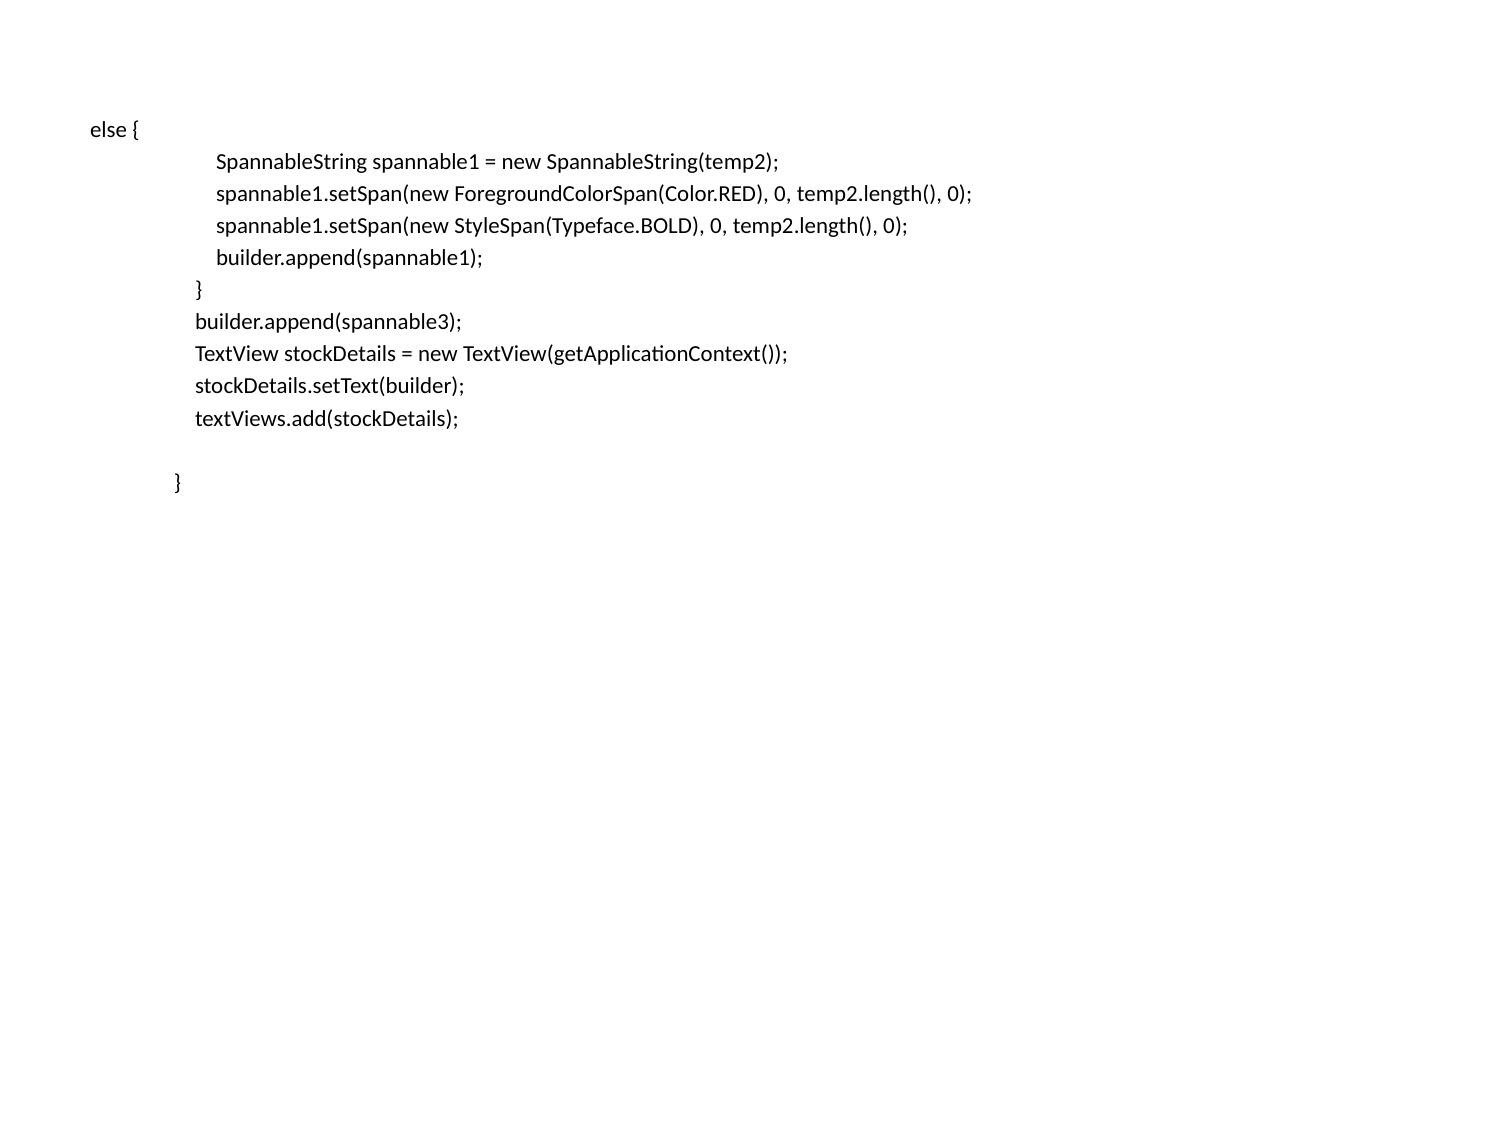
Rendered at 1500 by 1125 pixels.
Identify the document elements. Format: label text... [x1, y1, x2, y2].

list else { SpannableString spannable1 = new SpannableString(temp2); spannable1.setSpan(new ForegroundColorSpan(Color.RED), 0, temp2.length(), 0); spannable1.setSpan(new StyleSpan(Typeface.BOLD), 0, temp2.length(), 0); builder.append(spannable1); } builder.append(spannable3); TextView stockDetails = new TextView(getApplicationContext()); stockDetails.setText(builder); textViews.add(stockDetails); } [74, 74, 1426, 1006]
